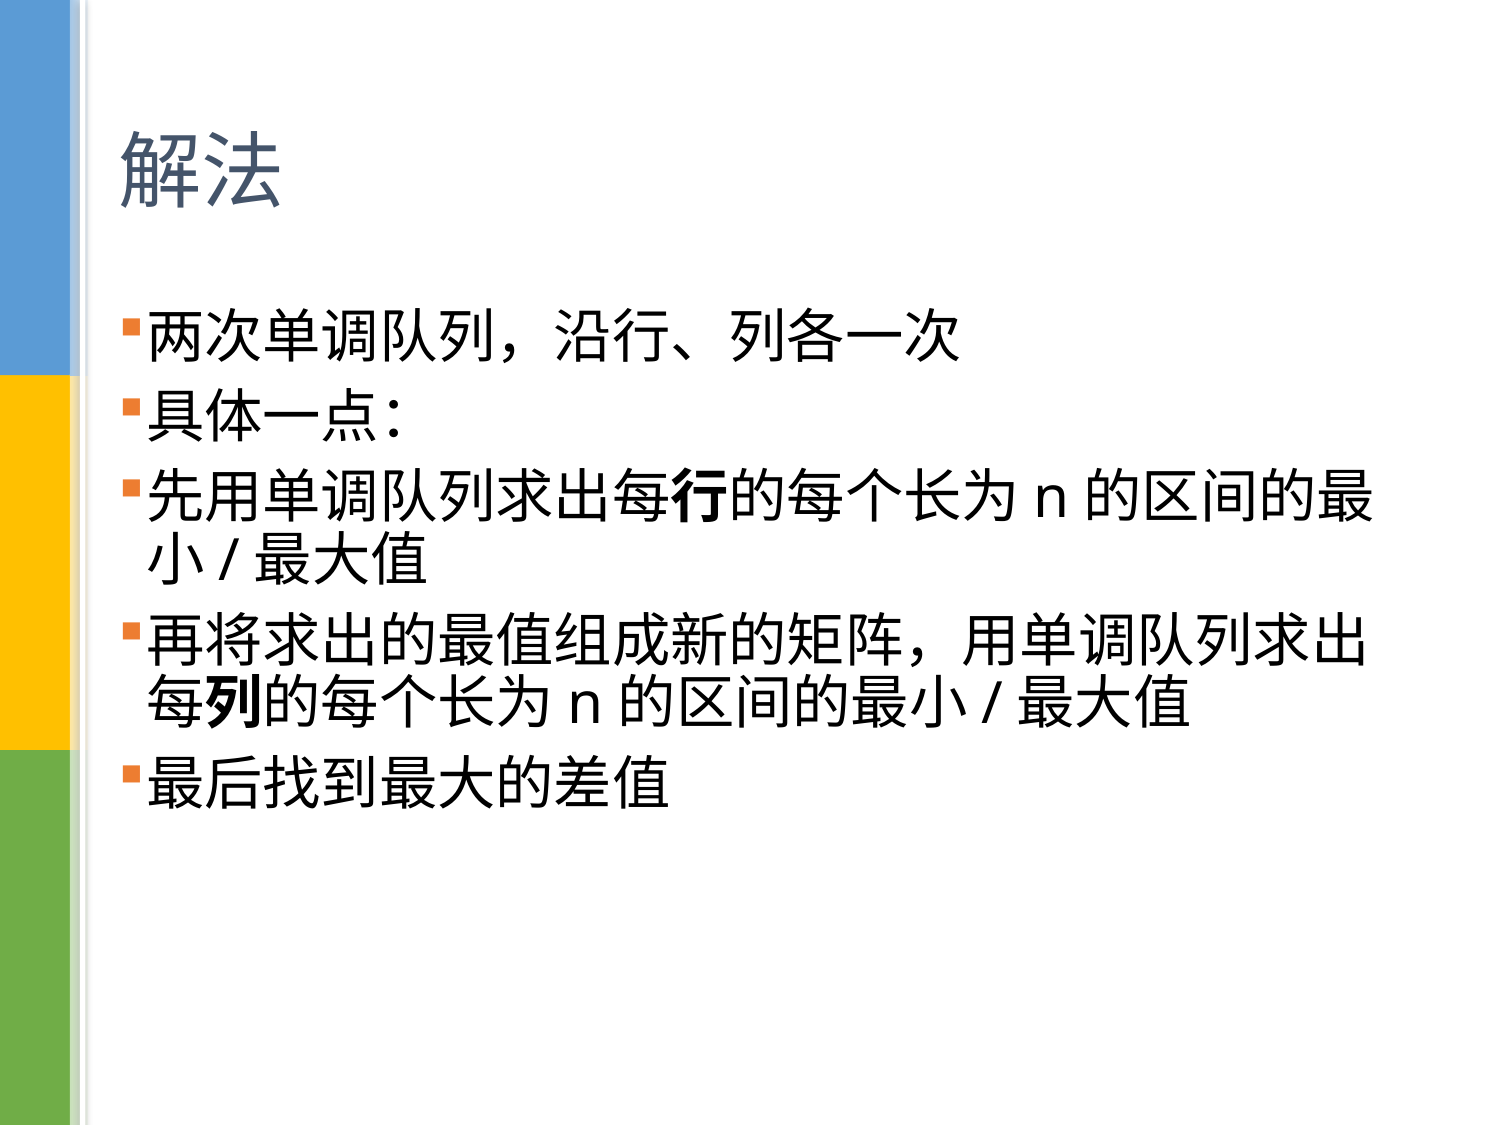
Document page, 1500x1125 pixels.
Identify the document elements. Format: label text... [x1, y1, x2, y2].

list 两次单调队列，沿行、列各一次 具体一点： 先用单调队列求出每行的每个长为n的区间的最小/最大值 再将求出的最值组成新的矩阵，用单调队列求出每列的每个长为n的区间的最小/最大值 最后找到最大的差值 [103, 299, 1397, 1014]
title 解法 [103, 59, 1397, 278]
